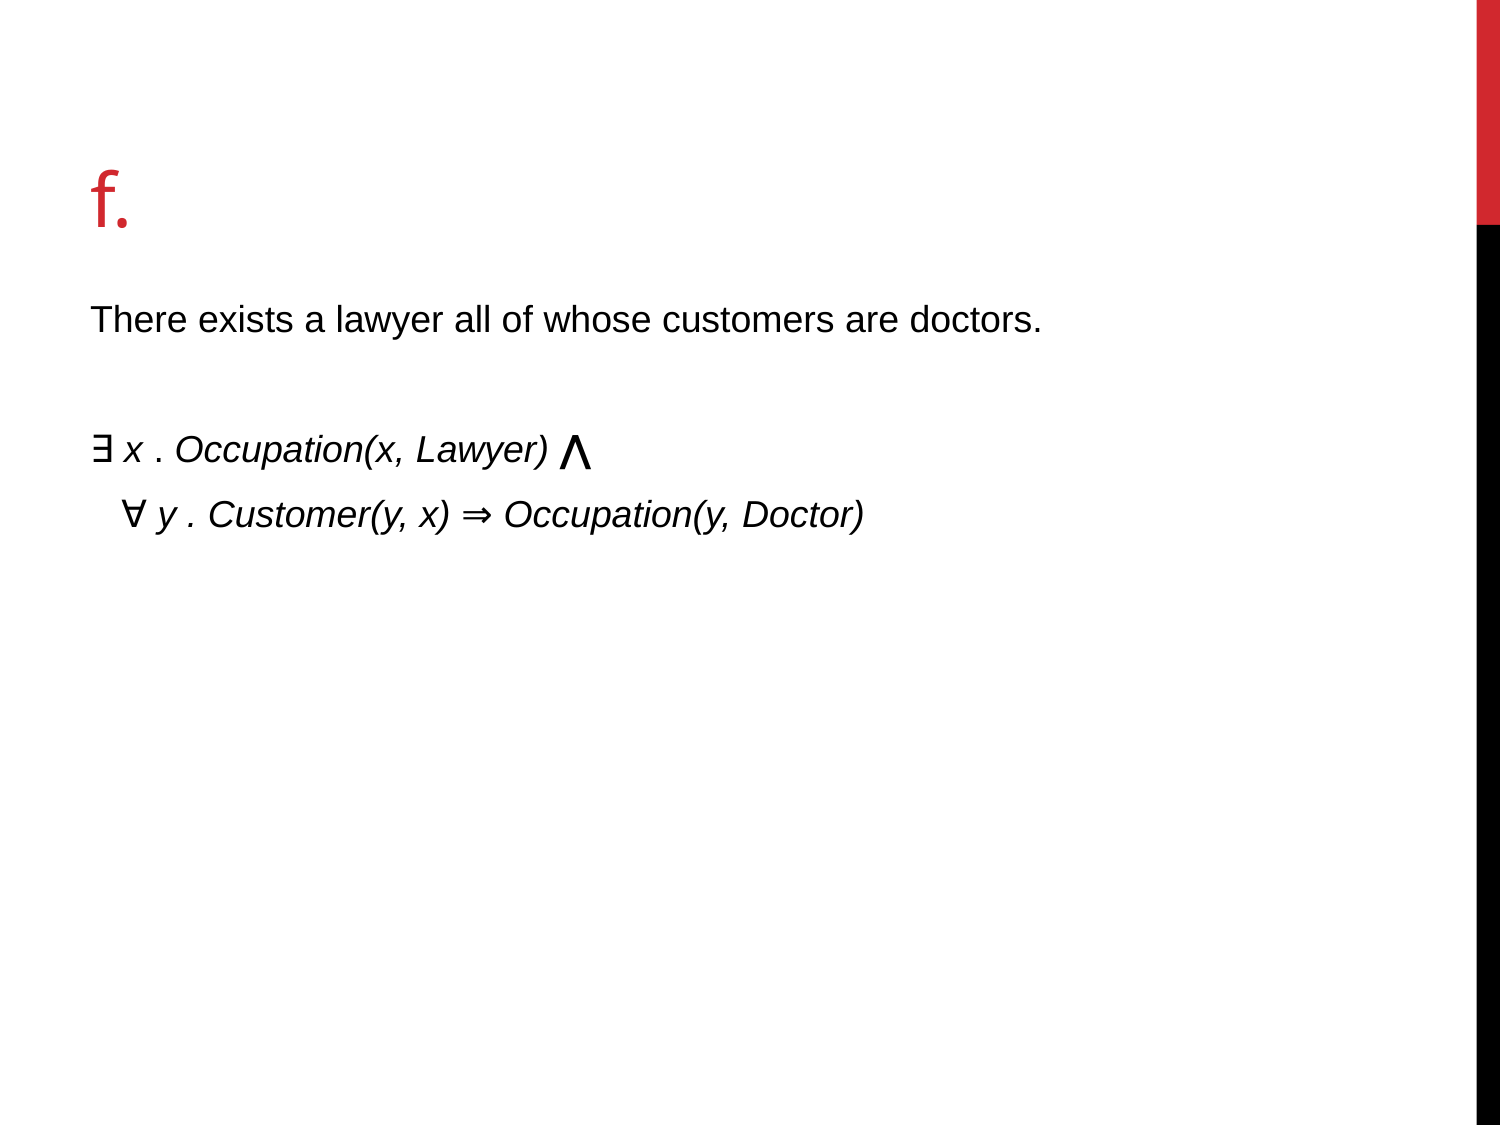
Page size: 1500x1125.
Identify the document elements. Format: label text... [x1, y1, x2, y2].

list There exists a lawyer all of whose customers are doctors. ∃ x . Occupation(x, Lawyer) ⋀ ∀ y . Customer(y, x) ⇒ Occupation(y, Doctor) [75, 287, 1325, 1005]
title f. [75, 25, 1025, 250]
